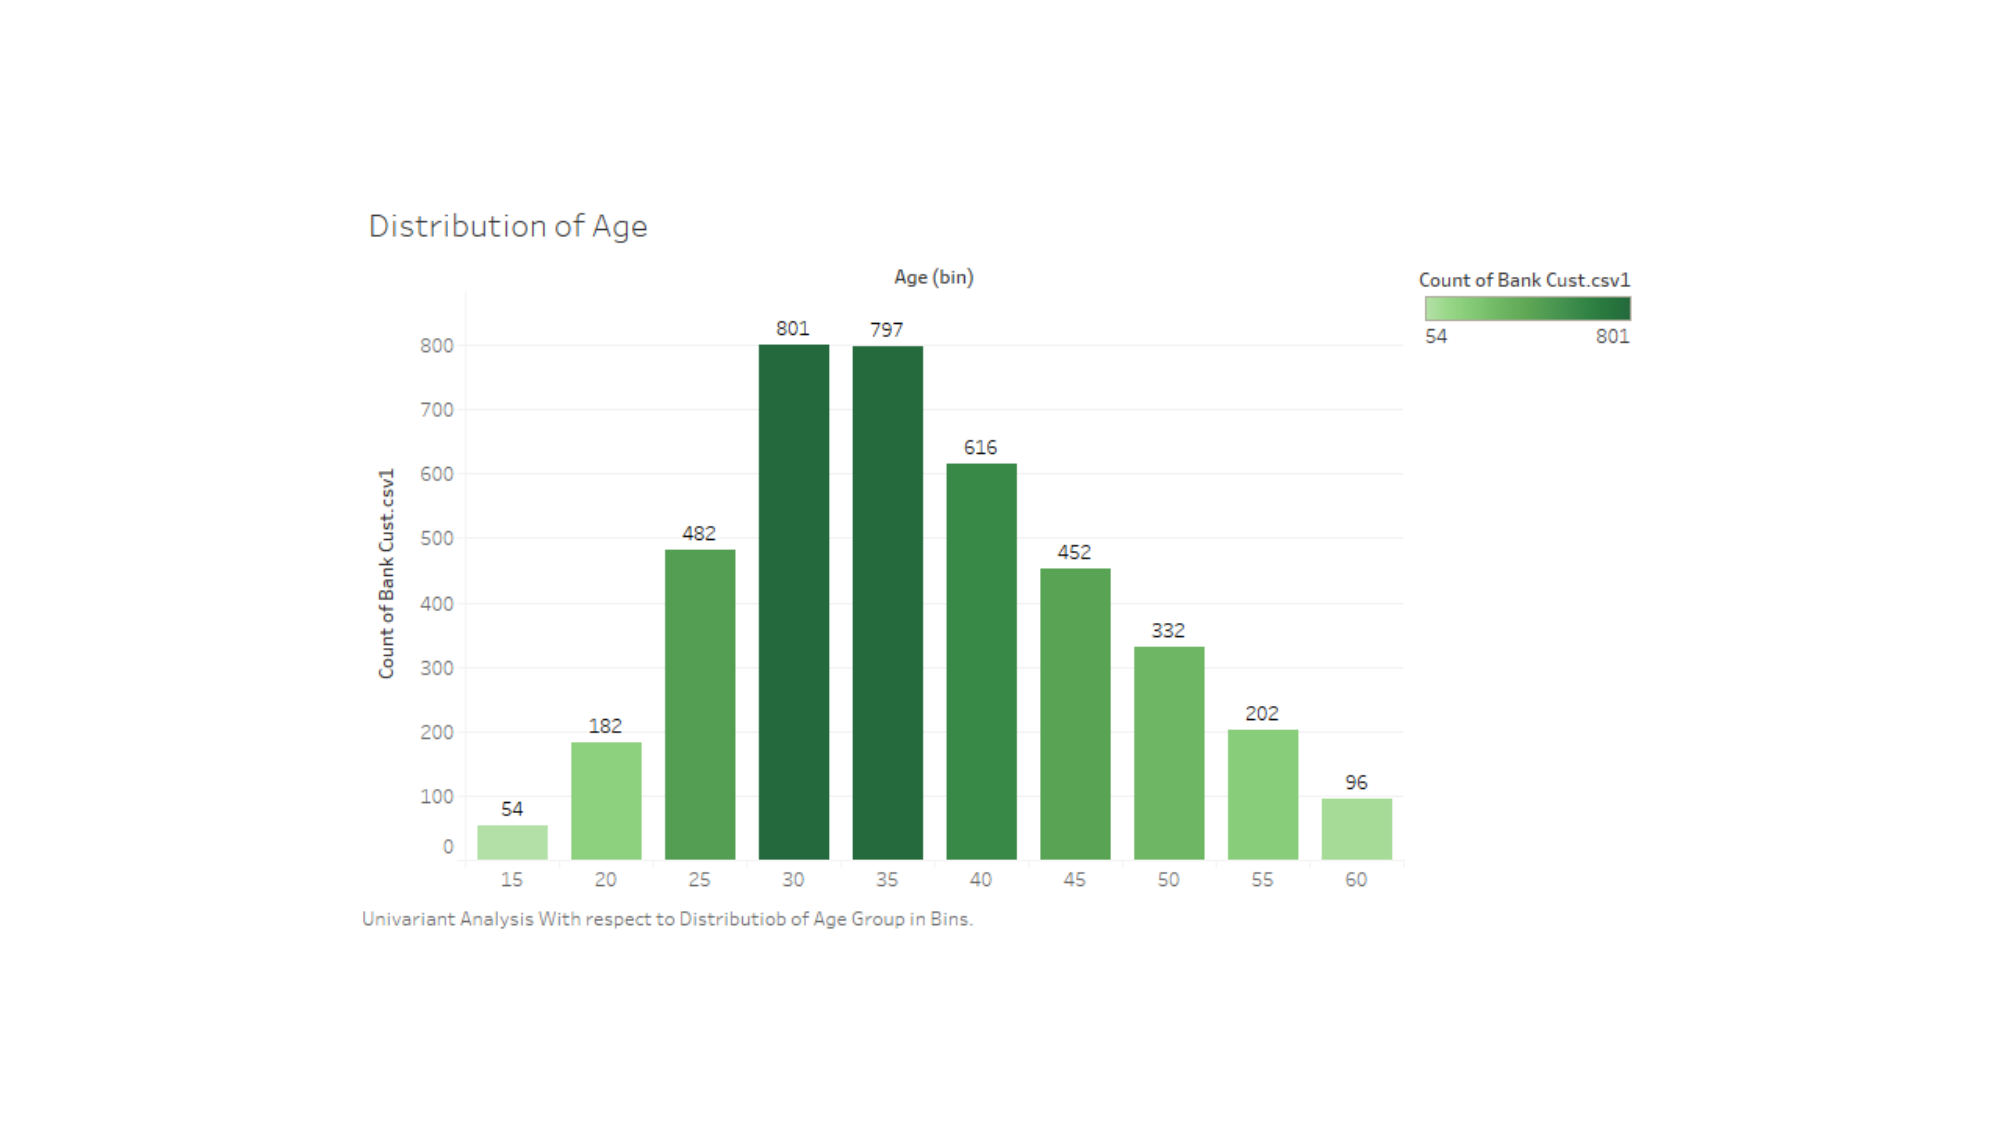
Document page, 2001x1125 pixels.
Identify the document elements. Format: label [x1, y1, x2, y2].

picture [362, 193, 1638, 932]
